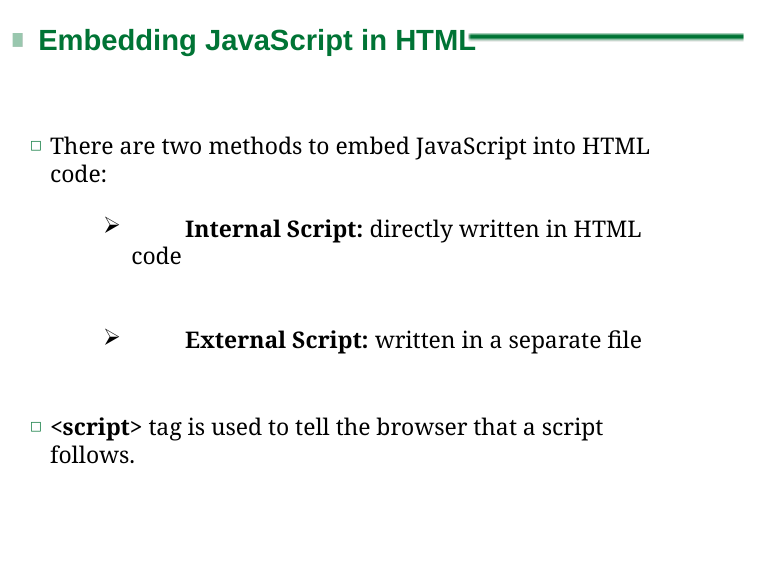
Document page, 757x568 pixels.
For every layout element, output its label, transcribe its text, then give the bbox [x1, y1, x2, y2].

picture [12, 33, 745, 47]
title Embedding JavaScript in HTML [38, 21, 691, 32]
list There are two methods to embed JavaScript into HTML code: Internal Script: directly written in HTML code External Script: written in a separate file <script> tag is used to tell the browser that a script follows. [28, 130, 681, 384]
